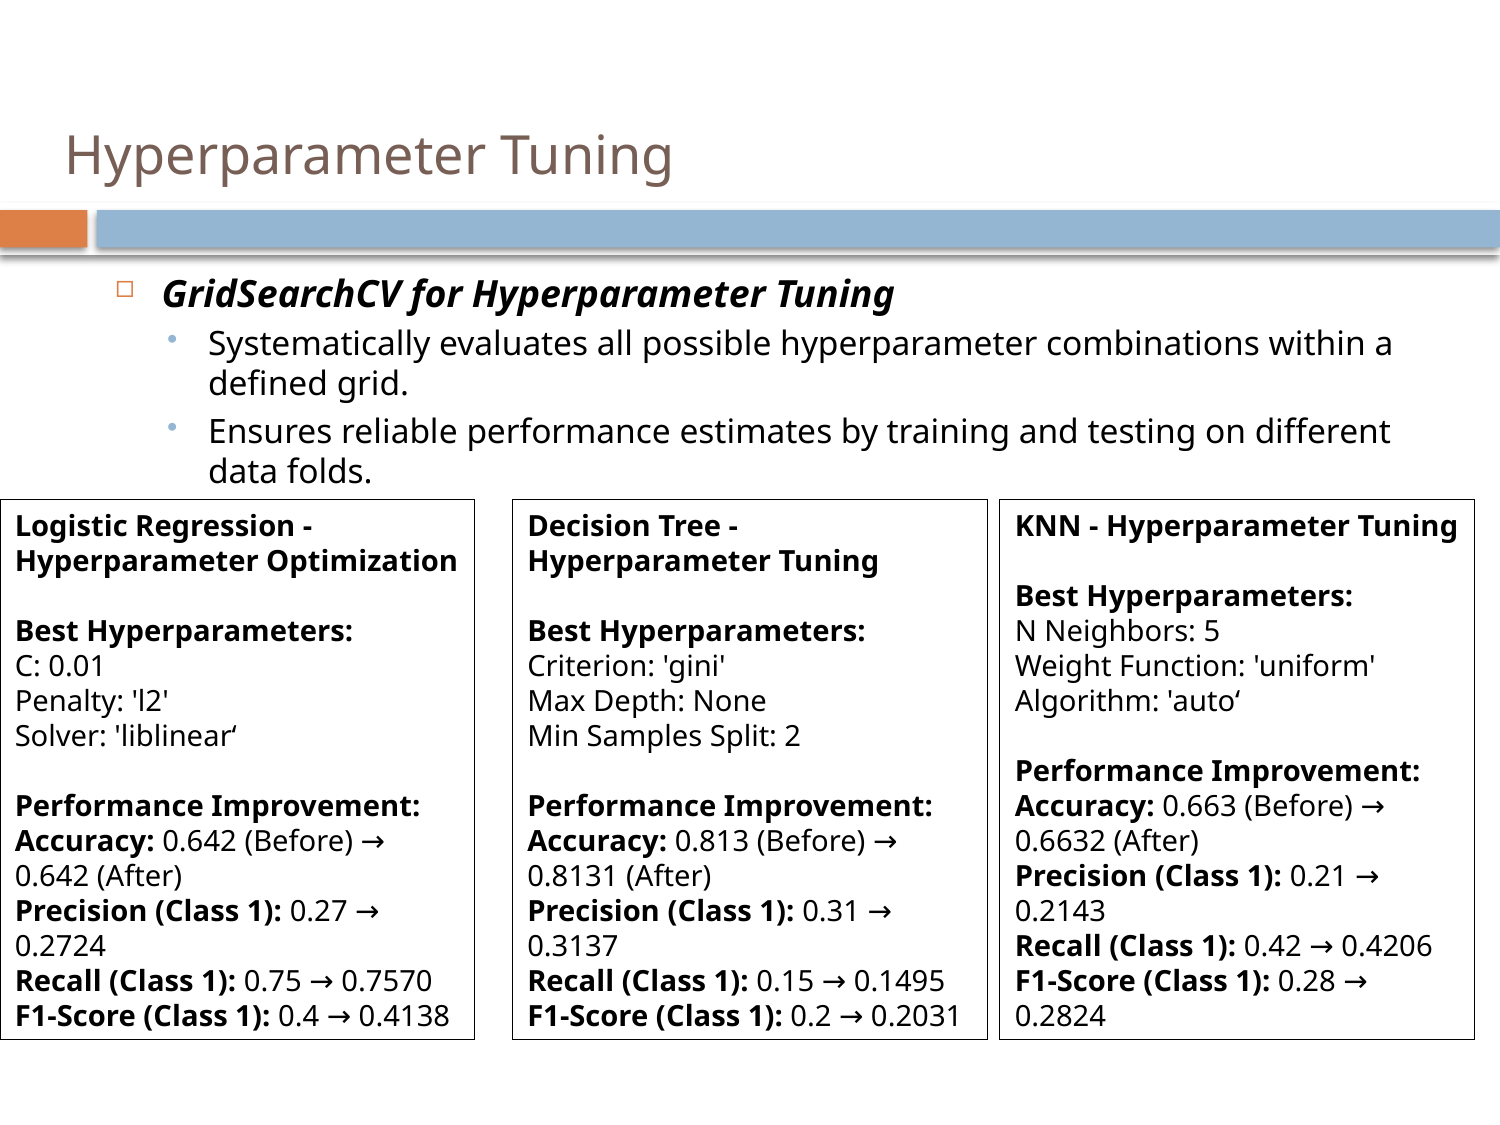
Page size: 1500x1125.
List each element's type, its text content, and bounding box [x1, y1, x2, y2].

title Hyperparameter Tuning [50, 112, 1400, 193]
text_box Decision Tree - Hyperparameter Tuning Best Hyperparameters: Criterion: 'gini' Max Depth: None Min Samples Split: 2 Performance Improvement: Accuracy: 0.813 (Before) → 0.8131 (After) Precision (Class 1): 0.31 → 0.3137 Recall (Class 1): 0.15 → 0.1495 F1-Score (Class 1): 0.2 → 0.2031 [512, 499, 988, 1040]
text_box Logistic Regression - Hyperparameter Optimization Best Hyperparameters: C: 0.01 Penalty: 'l2' Solver: 'liblinear‘ Performance Improvement: Accuracy: 0.642 (Before) → 0.642 (After) Precision (Class 1): 0.27 → 0.2724 Recall (Class 1): 0.75 → 0.7570 F1-Score (Class 1): 0.4 → 0.4138 [0, 499, 475, 1040]
list GridSearchCV for Hyperparameter Tuning Systematically evaluates all possible hyperparameter combinations within a defined grid. Ensures reliable performance estimates by training and testing on different data folds. [100, 262, 1438, 500]
text_box KNN - Hyperparameter Tuning Best Hyperparameters: N Neighbors: 5 Weight Function: 'uniform' Algorithm: 'auto‘ Performance Improvement: Accuracy: 0.663 (Before) → 0.6632 (After) Precision (Class 1): 0.21 → 0.2143 Recall (Class 1): 0.42 → 0.4206 F1-Score (Class 1): 0.28 → 0.2824 [999, 499, 1475, 1040]
